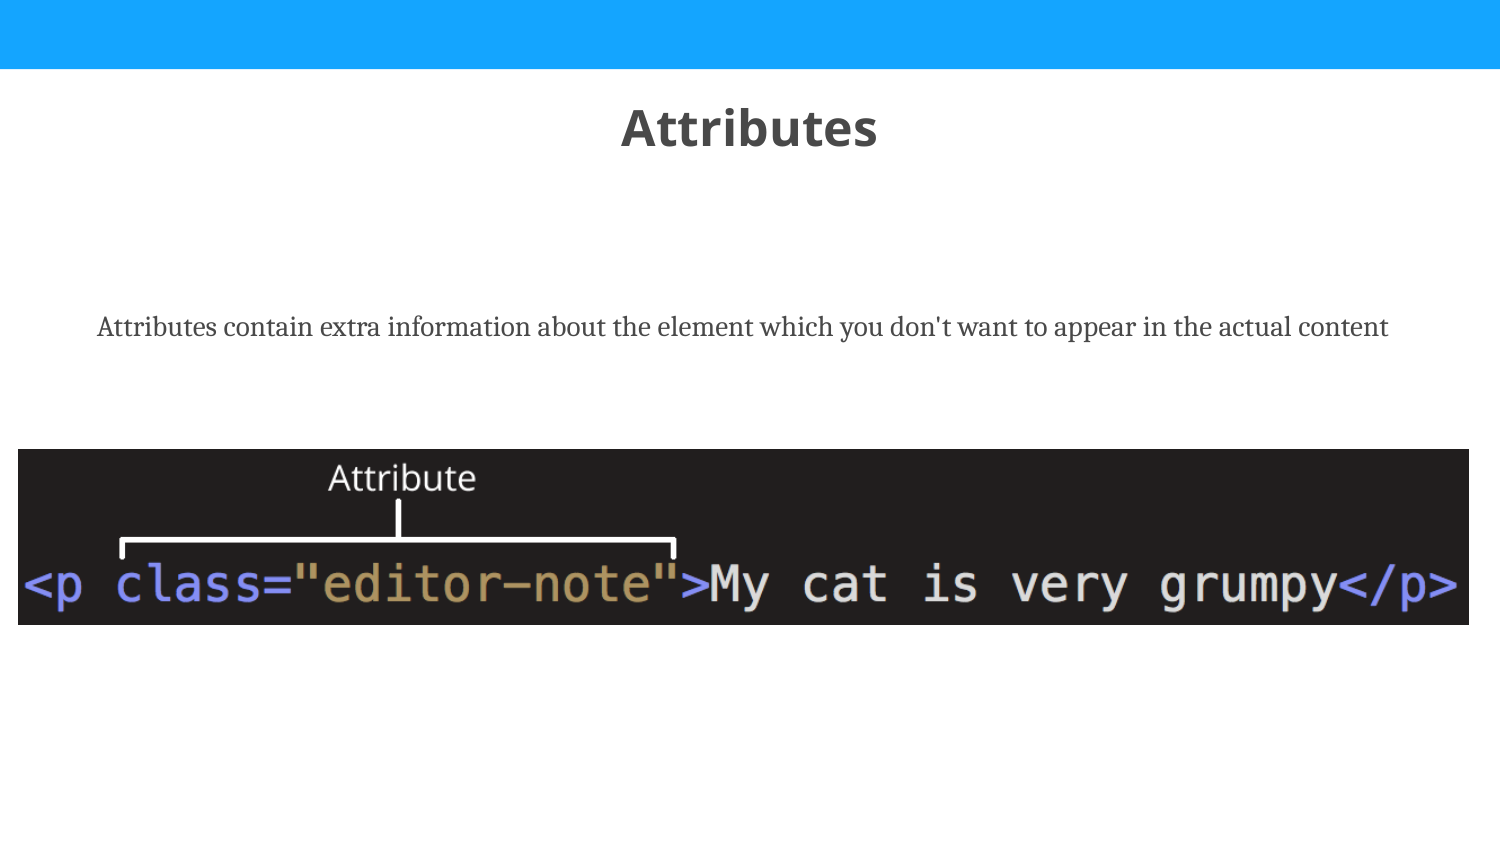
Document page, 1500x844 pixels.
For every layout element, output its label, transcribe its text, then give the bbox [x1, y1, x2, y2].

text_box Attributes [40, 94, 1459, 201]
text_box Attributes contain extra information about the element which you don't want to appear in the actual content [91, 233, 1433, 378]
picture [18, 448, 1469, 626]
